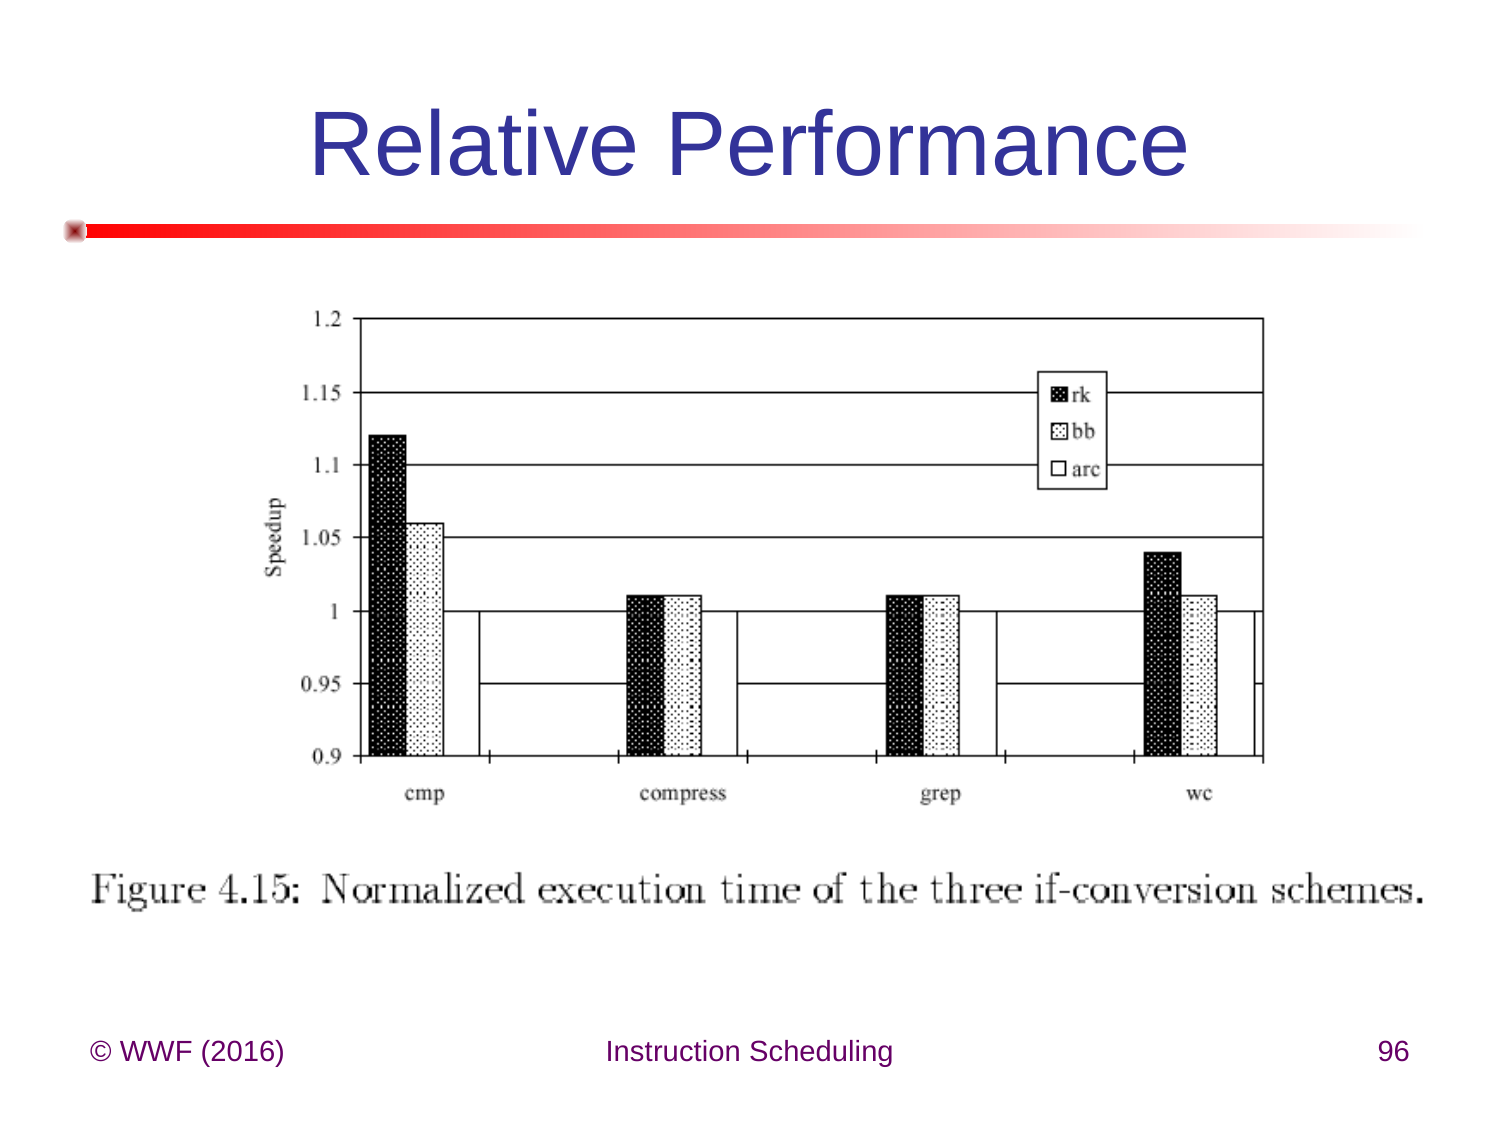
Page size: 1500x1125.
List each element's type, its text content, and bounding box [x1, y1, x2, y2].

slide_number © WWF (2016) [75, 1024, 425, 1103]
footer Instruction Scheduling [512, 1024, 988, 1103]
picture [74, 287, 1451, 919]
slide_number 96 [1074, 1024, 1425, 1103]
title Relative Performance [75, 45, 1425, 233]
